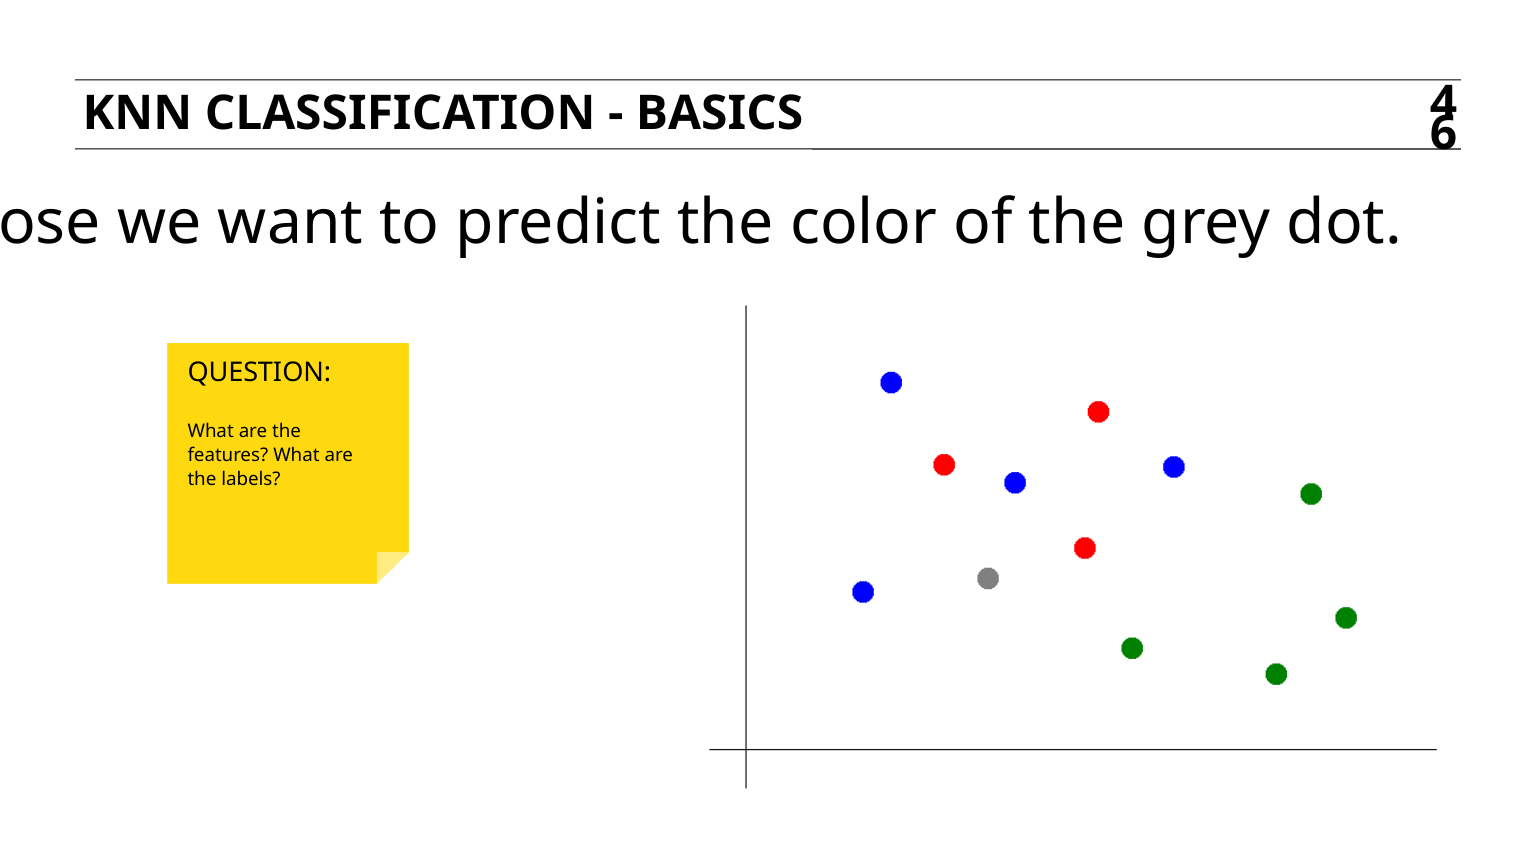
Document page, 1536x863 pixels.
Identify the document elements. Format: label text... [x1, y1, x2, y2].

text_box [167, 343, 409, 585]
list Knn classification - basics [67, 81, 1118, 132]
text_box Suppose we want to predict the color of the grey dot. [0, 173, 1419, 264]
picture [705, 282, 1456, 802]
slide_number 46 [1419, 86, 1461, 138]
